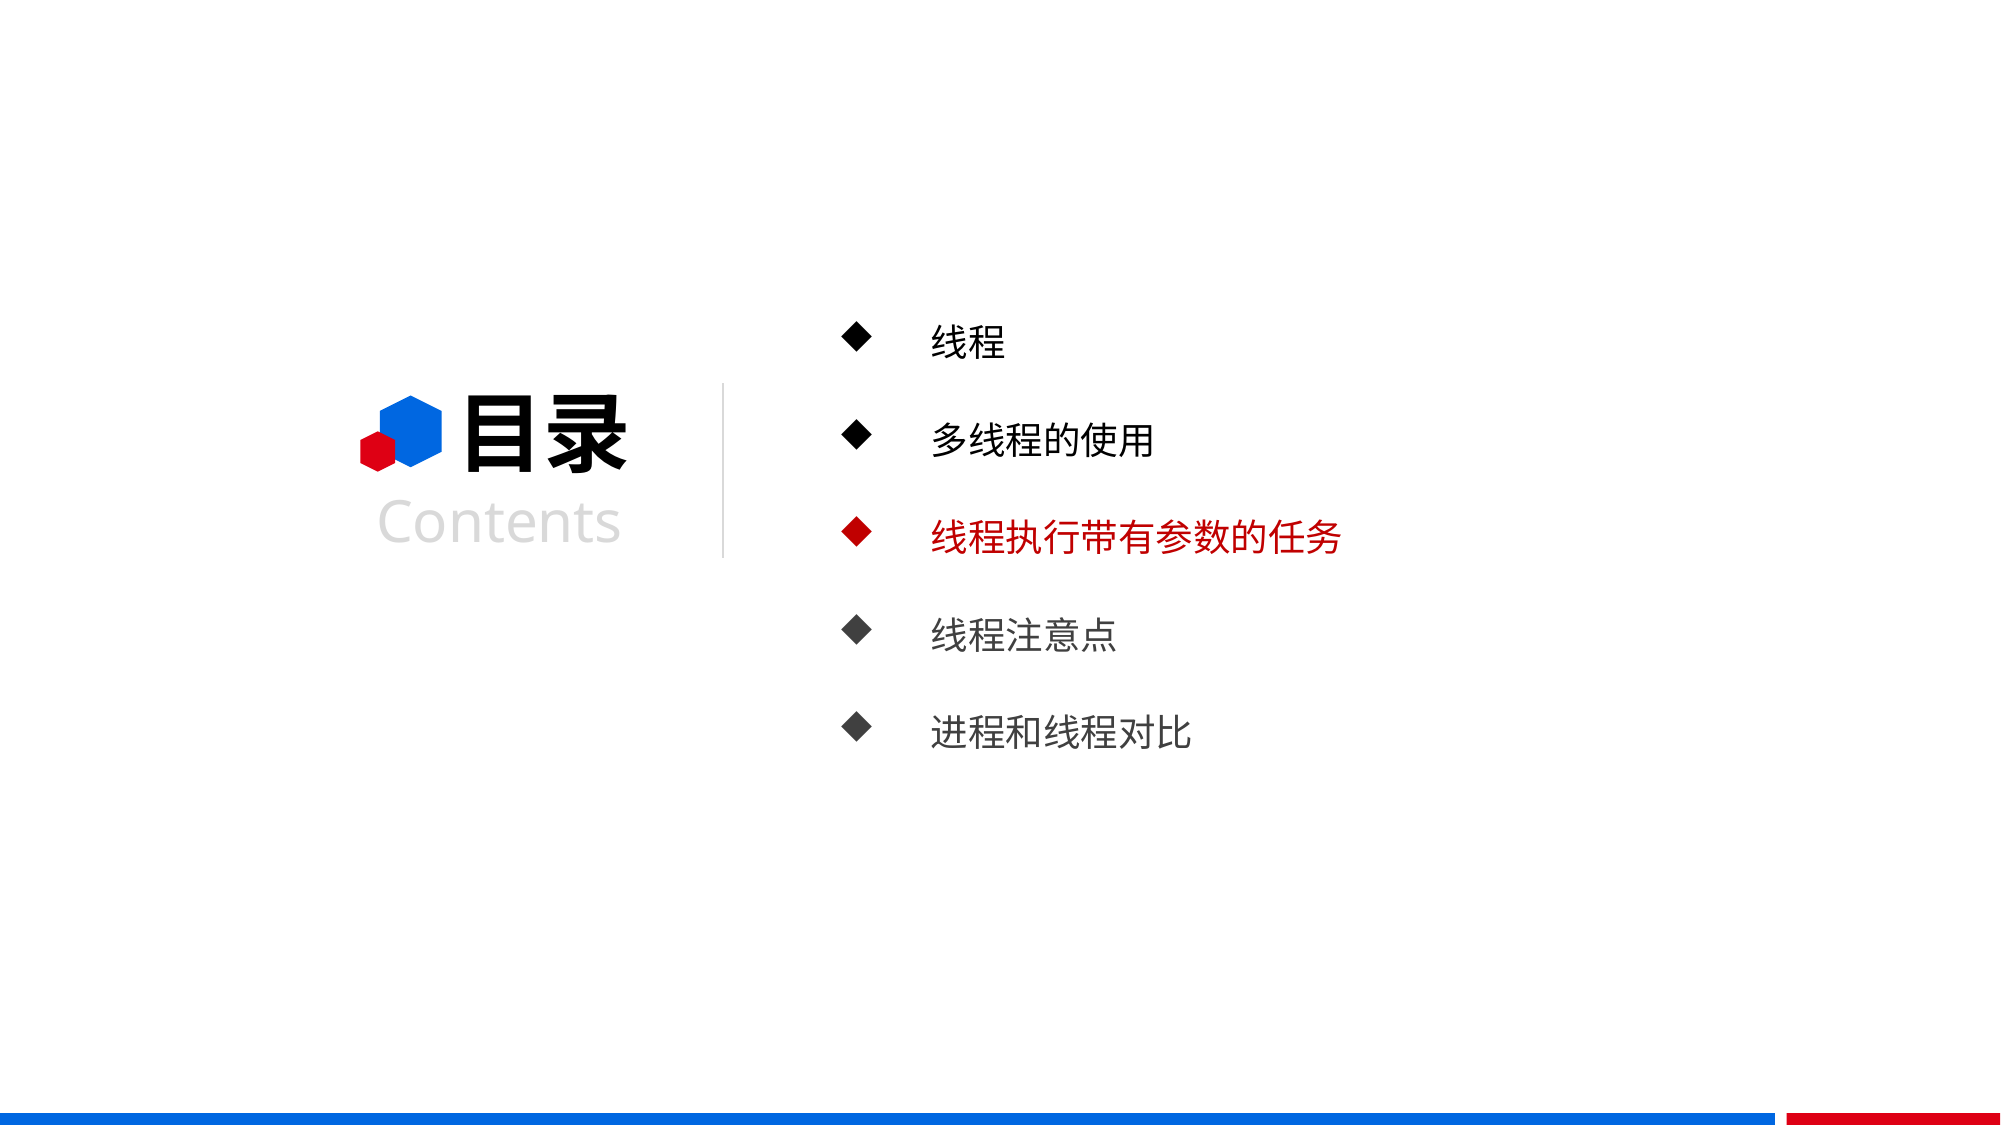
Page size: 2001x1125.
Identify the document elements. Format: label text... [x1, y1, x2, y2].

list 线程 多线程的使用 线程执行带有参数的任务 线程注意点 进程和线程对比 [823, 165, 1804, 864]
